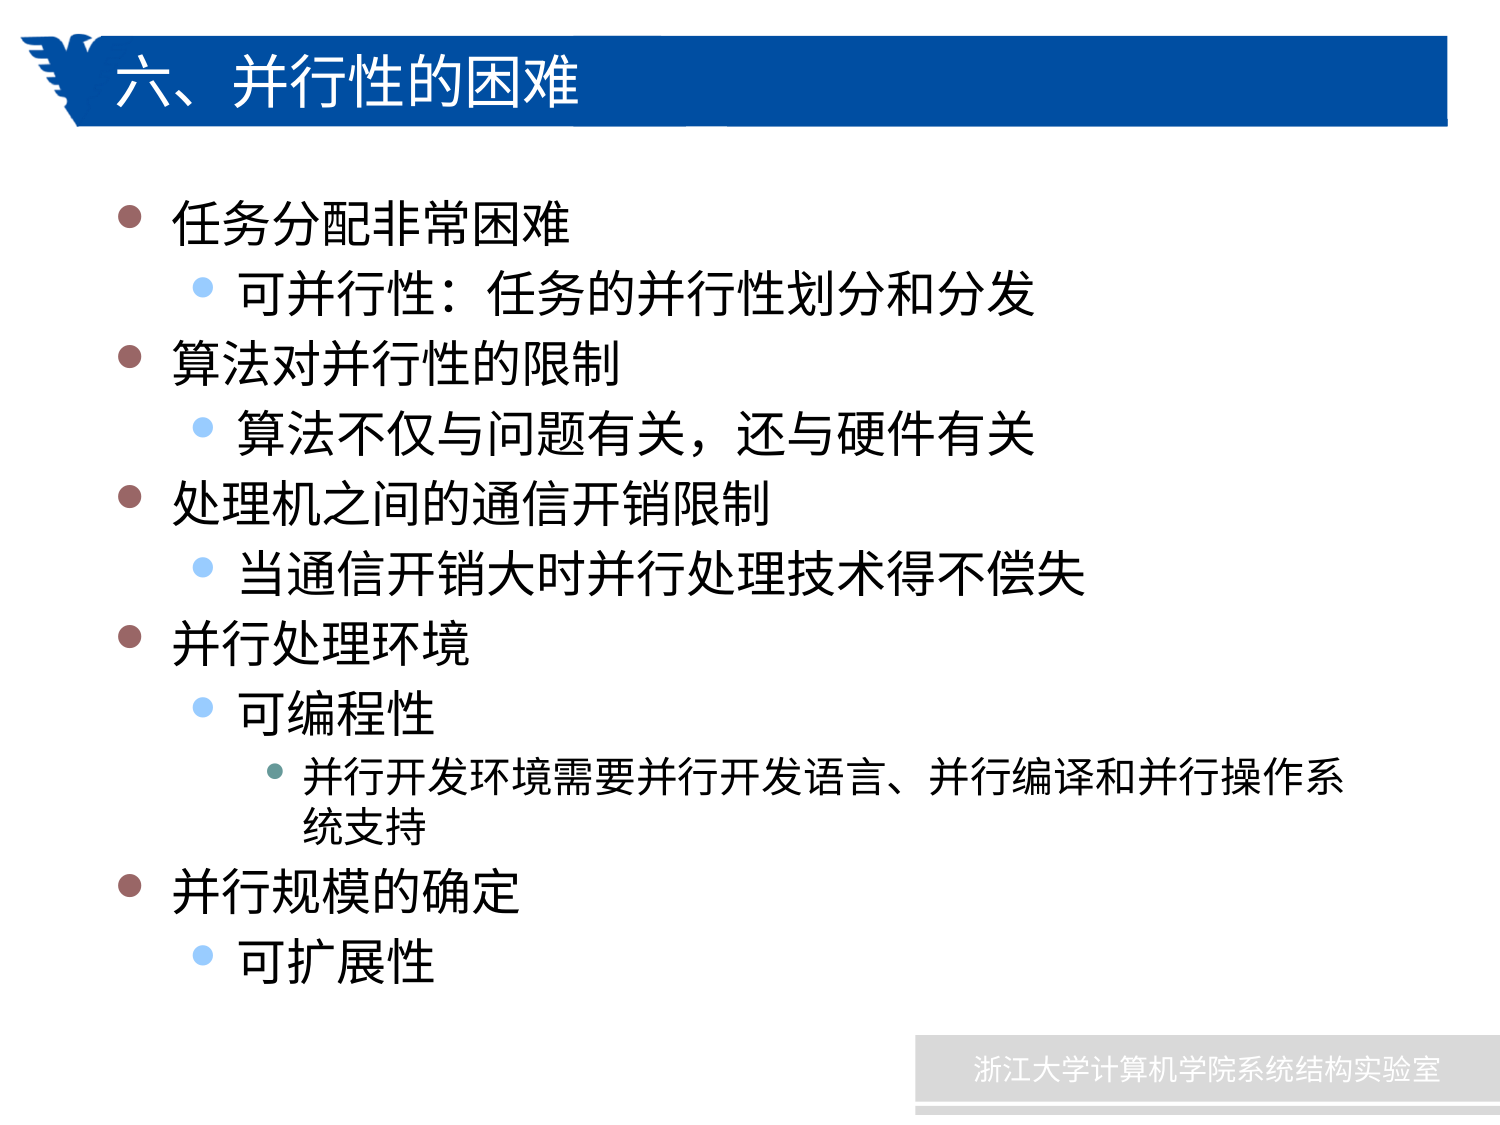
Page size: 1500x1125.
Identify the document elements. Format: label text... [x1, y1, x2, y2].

picture [5, 19, 148, 127]
list 任务分配非常困难 可并行性：任务的并行性划分和分发 算法对并行性的限制 算法不仅与问题有关，还与硬件有关 处理机之间的通信开销限制 当通信开销大时并行处理技术得不偿失 并行处理环境 可编程性 并行开发环境需要并行开发语言、并行编译和并行操作系统支持 并行规模的确定 可扩展性 [99, 114, 1400, 840]
title 六、并行性的困难 [99, 37, 1347, 114]
